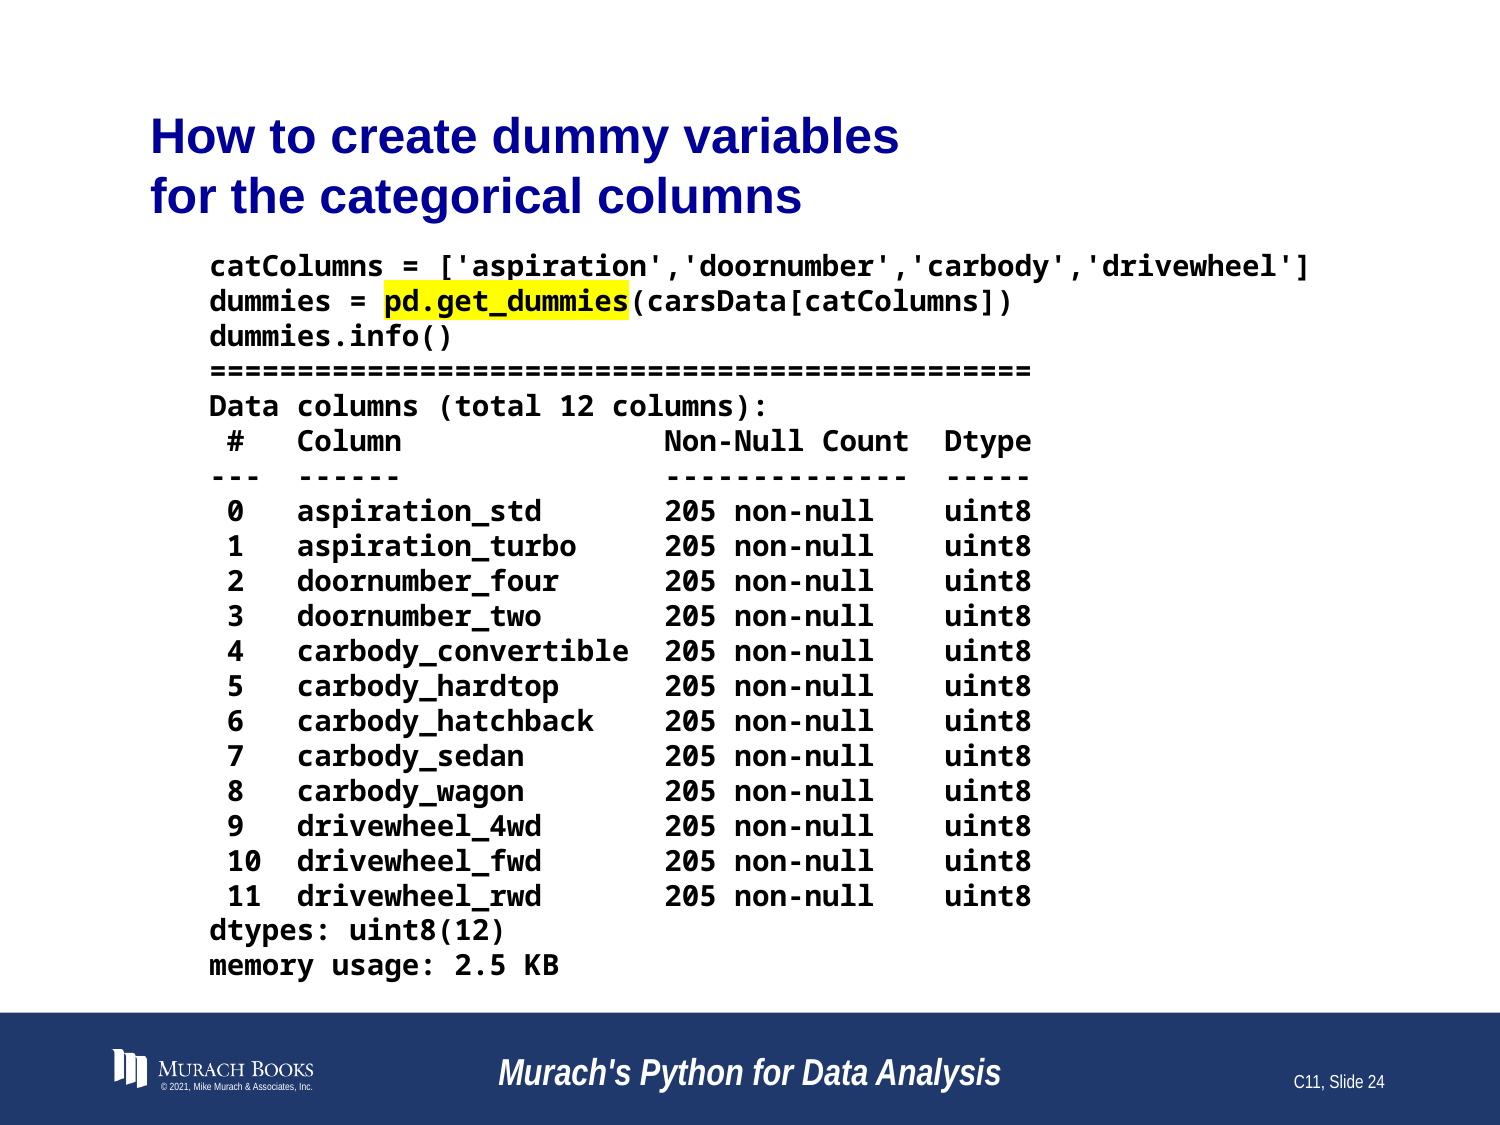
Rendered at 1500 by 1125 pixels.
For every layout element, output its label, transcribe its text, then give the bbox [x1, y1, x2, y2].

slide_number Murach's Python for Data Analysis [463, 1025, 1050, 1100]
list catColumns = ['aspiration','doornumber','carbody','drivewheel'] dummies = pd.get_dummies(carsData[catColumns]) dummies.info() =============================================== Data columns (total 12 columns): # Column Non-Null Count Dtype --- ------ -------------- ----- 0 aspiration_std 205 non-null uint8 1 aspiration_turbo 205 non-null uint8 2 doornumber_four 205 non-null uint8 3 doornumber_two 205 non-null uint8 4 carbody_convertible 205 non-null uint8 5 carbody_hardtop 205 non-null uint8 6 carbody_hatchback 205 non-null uint8 7 carbody_sedan 205 non-null uint8 8 carbody_wagon 205 non-null uint8 9 drivewheel_4wd 205 non-null uint8 10 drivewheel_fwd 205 non-null uint8 11 drivewheel_rwd 205 non-null uint8 dtypes: uint8(12) memory usage: 2.5 KB [137, 239, 1350, 978]
footer © 2021, Mike Murach & Associates, Inc. [12, 1025, 463, 1100]
title How to create dummy variables for the categorical columns [150, 102, 1350, 224]
slide_number C11, Slide 24 [1087, 1025, 1400, 1100]
